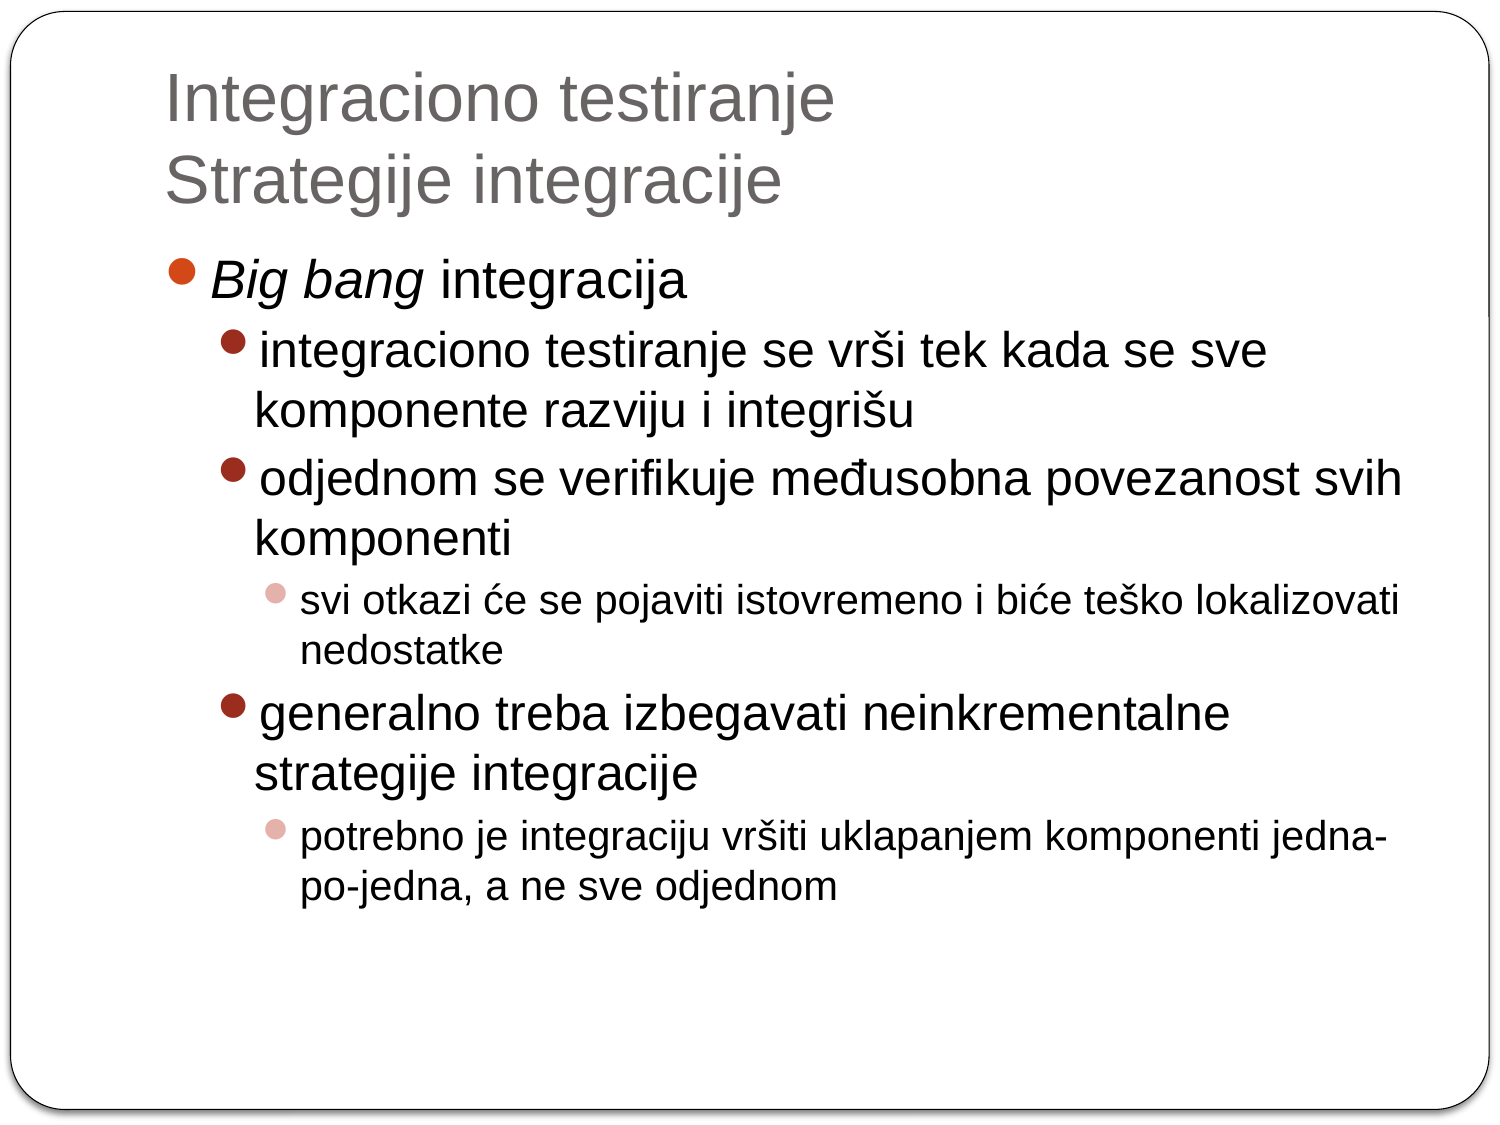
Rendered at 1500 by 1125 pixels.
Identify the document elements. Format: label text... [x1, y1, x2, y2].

list Big bang integracija integraciono testiranje se vrši tek kada se sve komponente razviju i integrišu odjednom se verifikuje međusobna povezanost svih komponenti svi otkazi će se pojaviti istovremeno i biće teško lokalizovati nedostatke generalno treba izbegavati neinkrementalne strategije integracije potrebno je integraciju vršiti uklapanjem komponenti jedna-po-jedna, a ne sve odjednom [150, 237, 1425, 988]
title Integraciono testiranje Strategije integracije [150, 45, 1425, 233]
